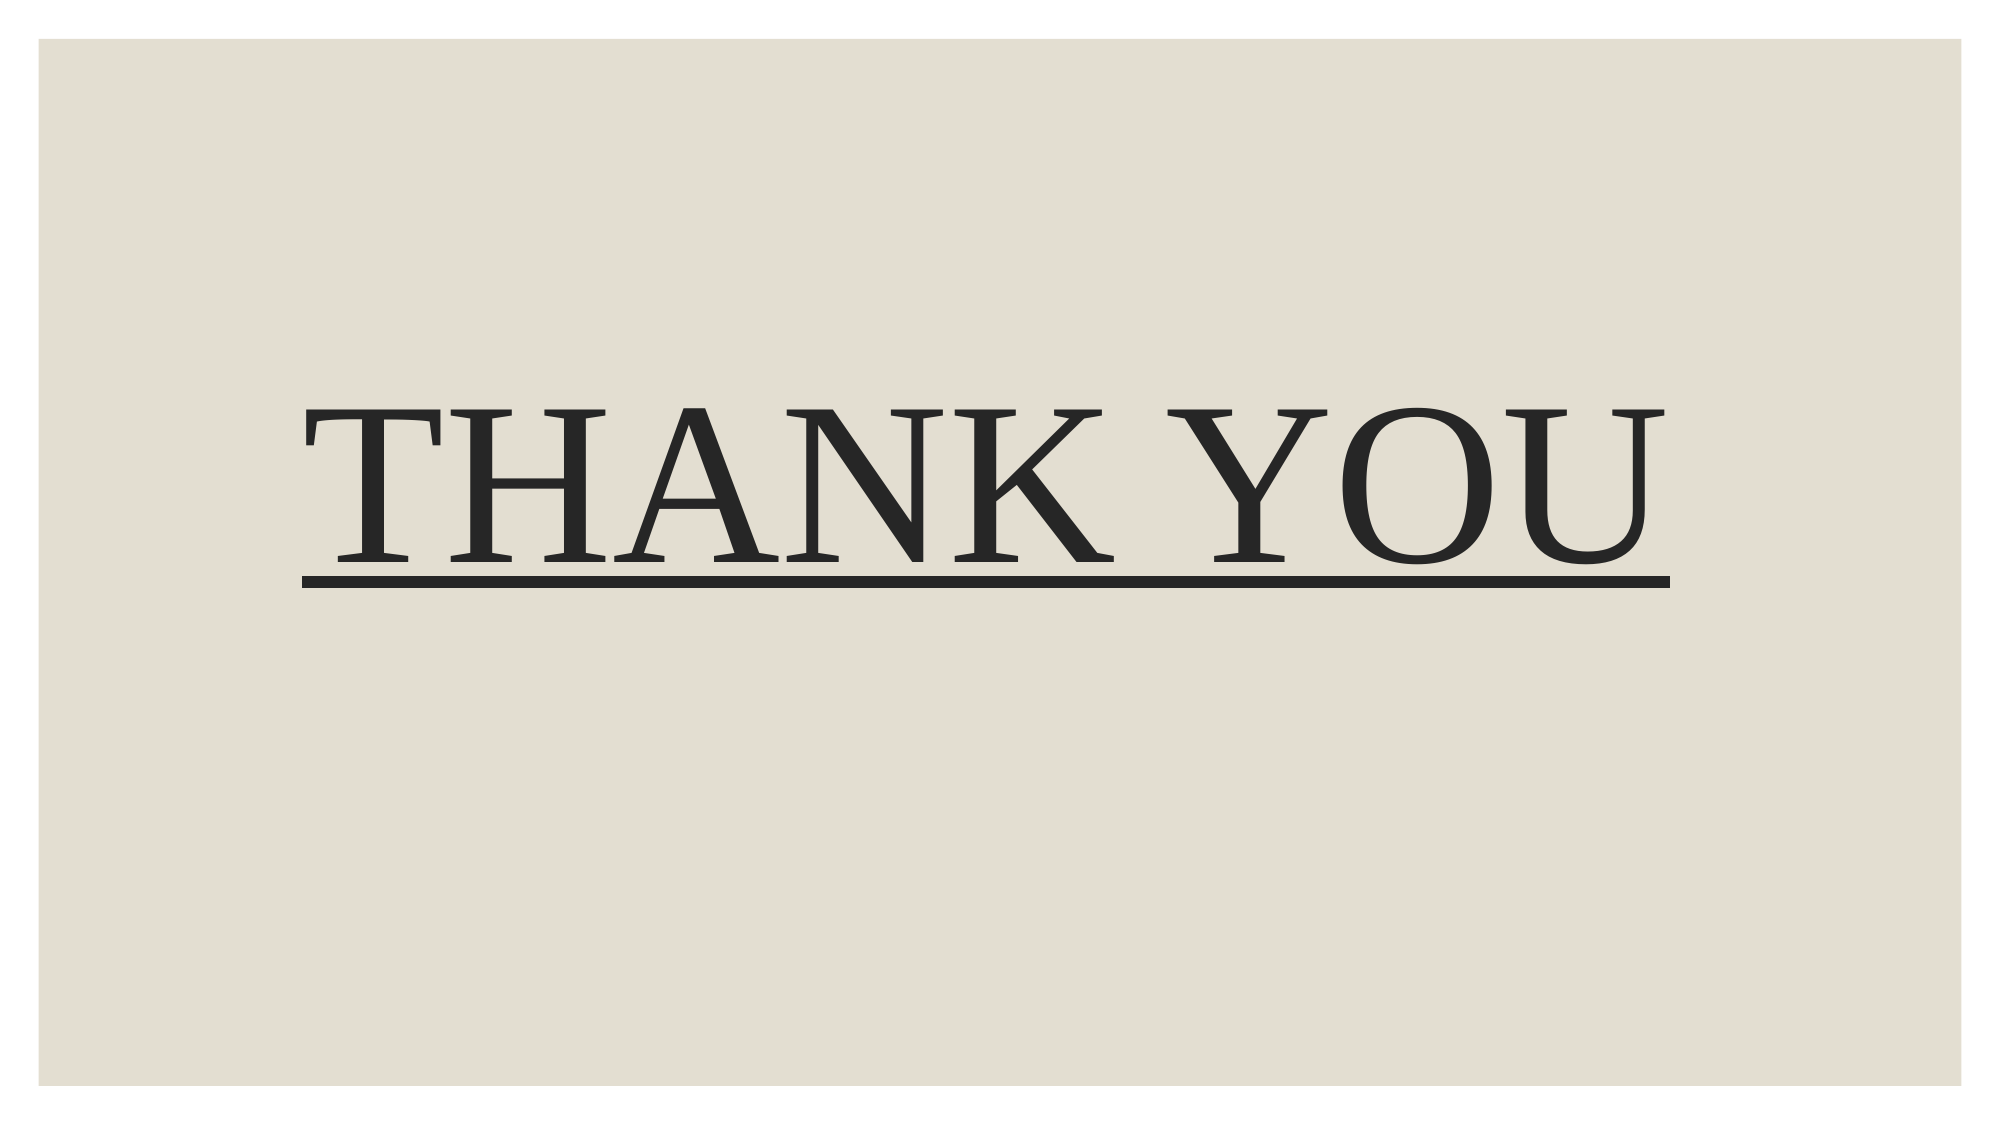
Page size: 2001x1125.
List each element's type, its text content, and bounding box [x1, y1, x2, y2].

title THANK YOU [161, 274, 1812, 700]
